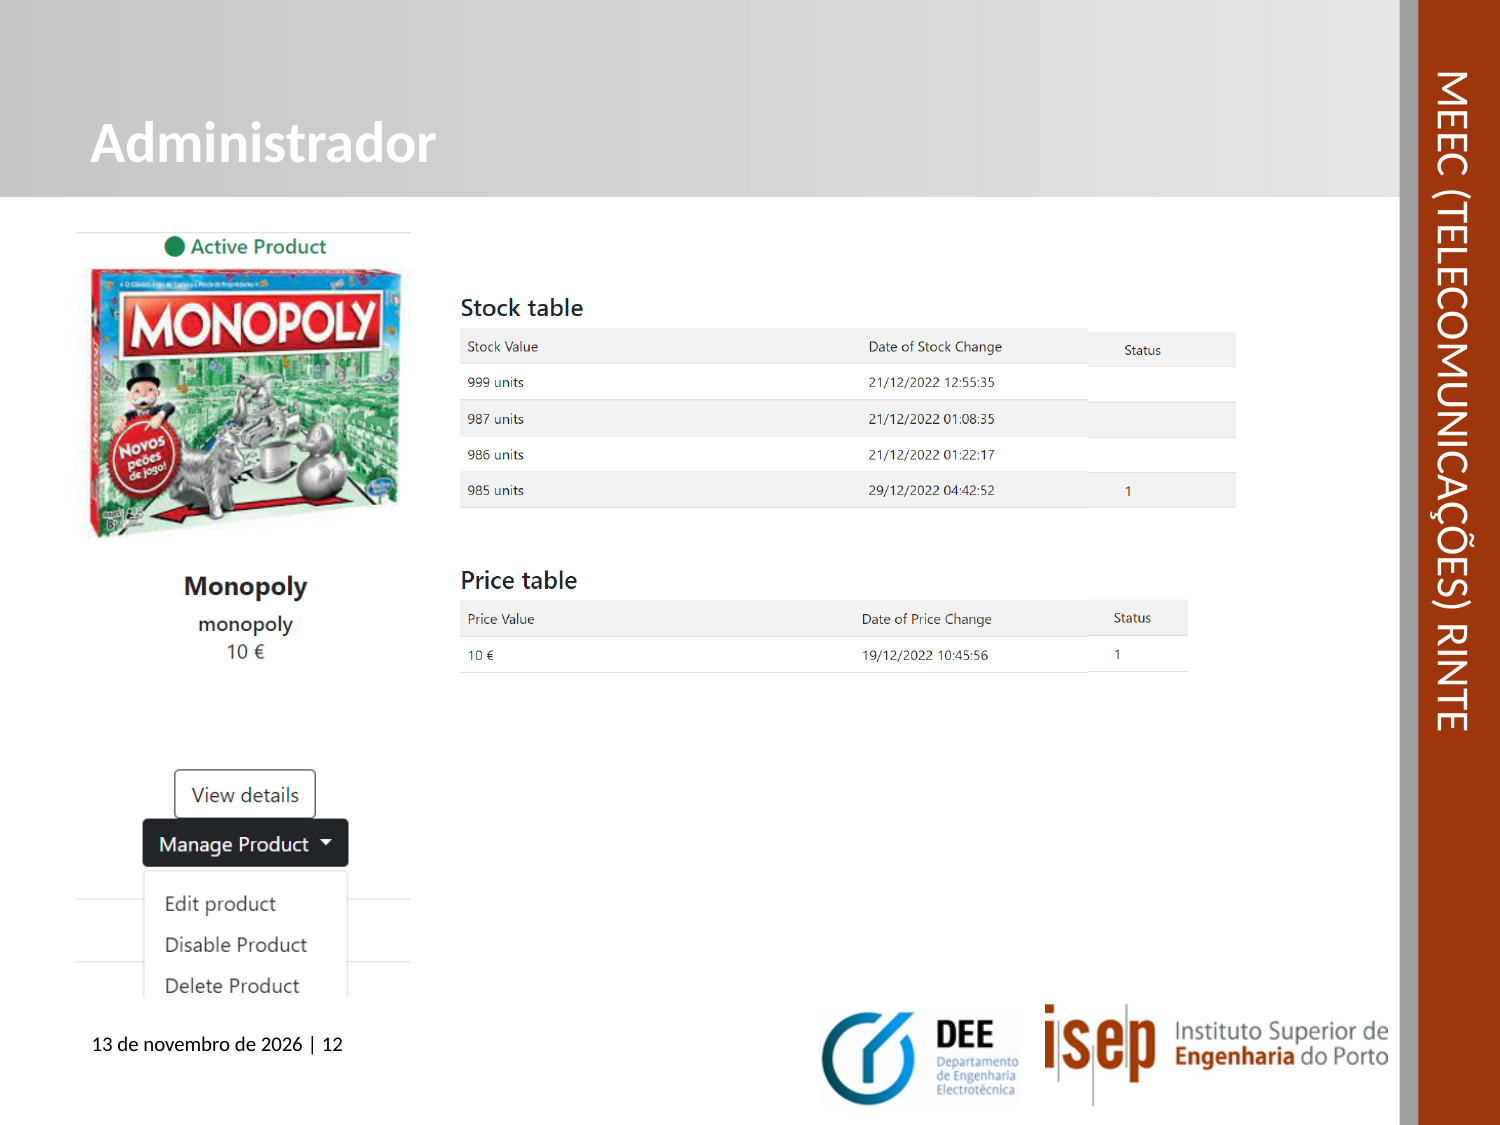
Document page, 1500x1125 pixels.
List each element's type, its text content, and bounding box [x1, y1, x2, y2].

picture [1087, 314, 1237, 551]
picture [74, 226, 411, 997]
title Administrador [74, 44, 1426, 233]
picture [820, 1010, 1020, 1106]
picture [1045, 1004, 1388, 1106]
picture [1087, 585, 1188, 680]
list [459, 290, 1090, 681]
